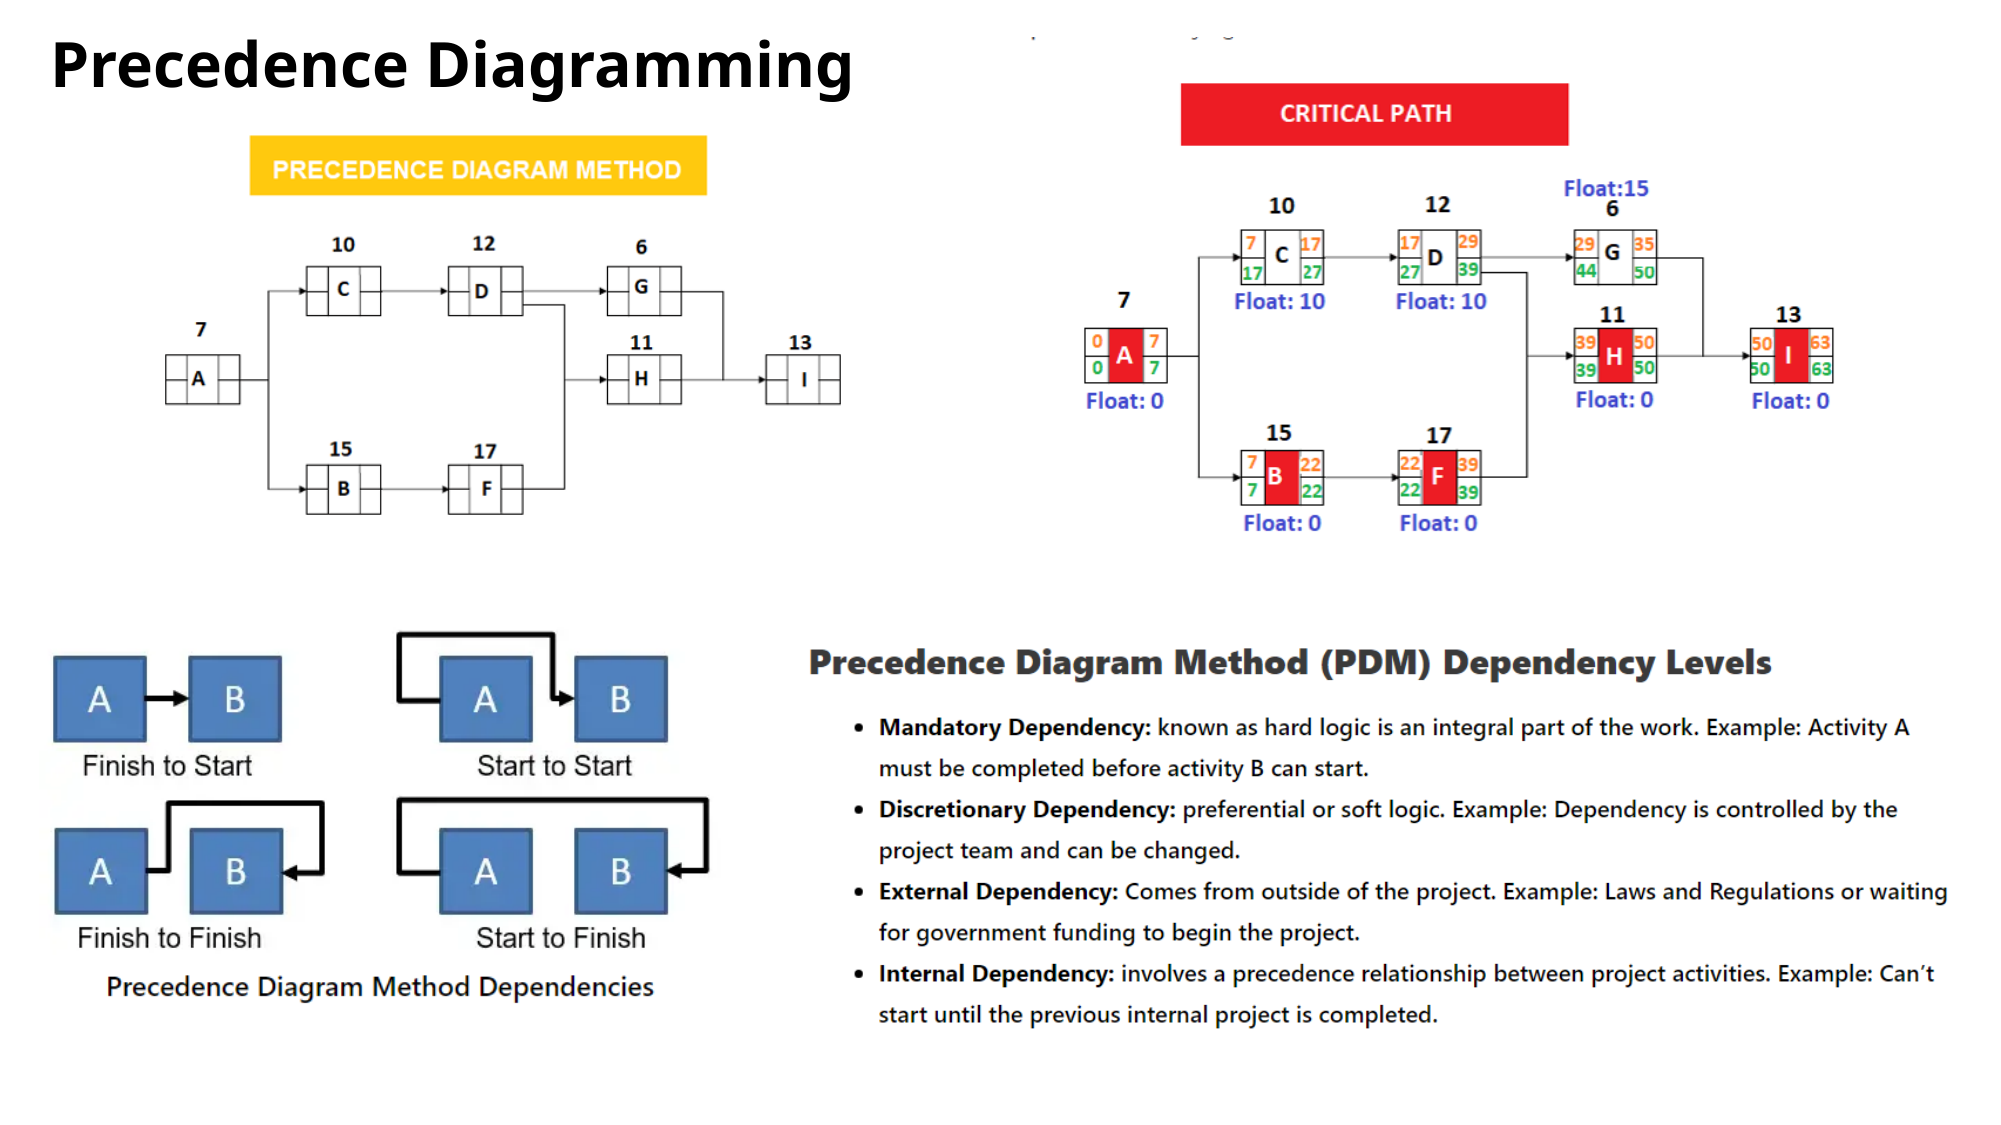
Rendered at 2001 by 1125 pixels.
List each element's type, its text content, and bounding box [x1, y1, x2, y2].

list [74, 107, 893, 547]
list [988, 37, 1888, 555]
title Precedence Diagramming [50, 25, 916, 128]
picture [762, 624, 1987, 1040]
picture [12, 587, 733, 1022]
